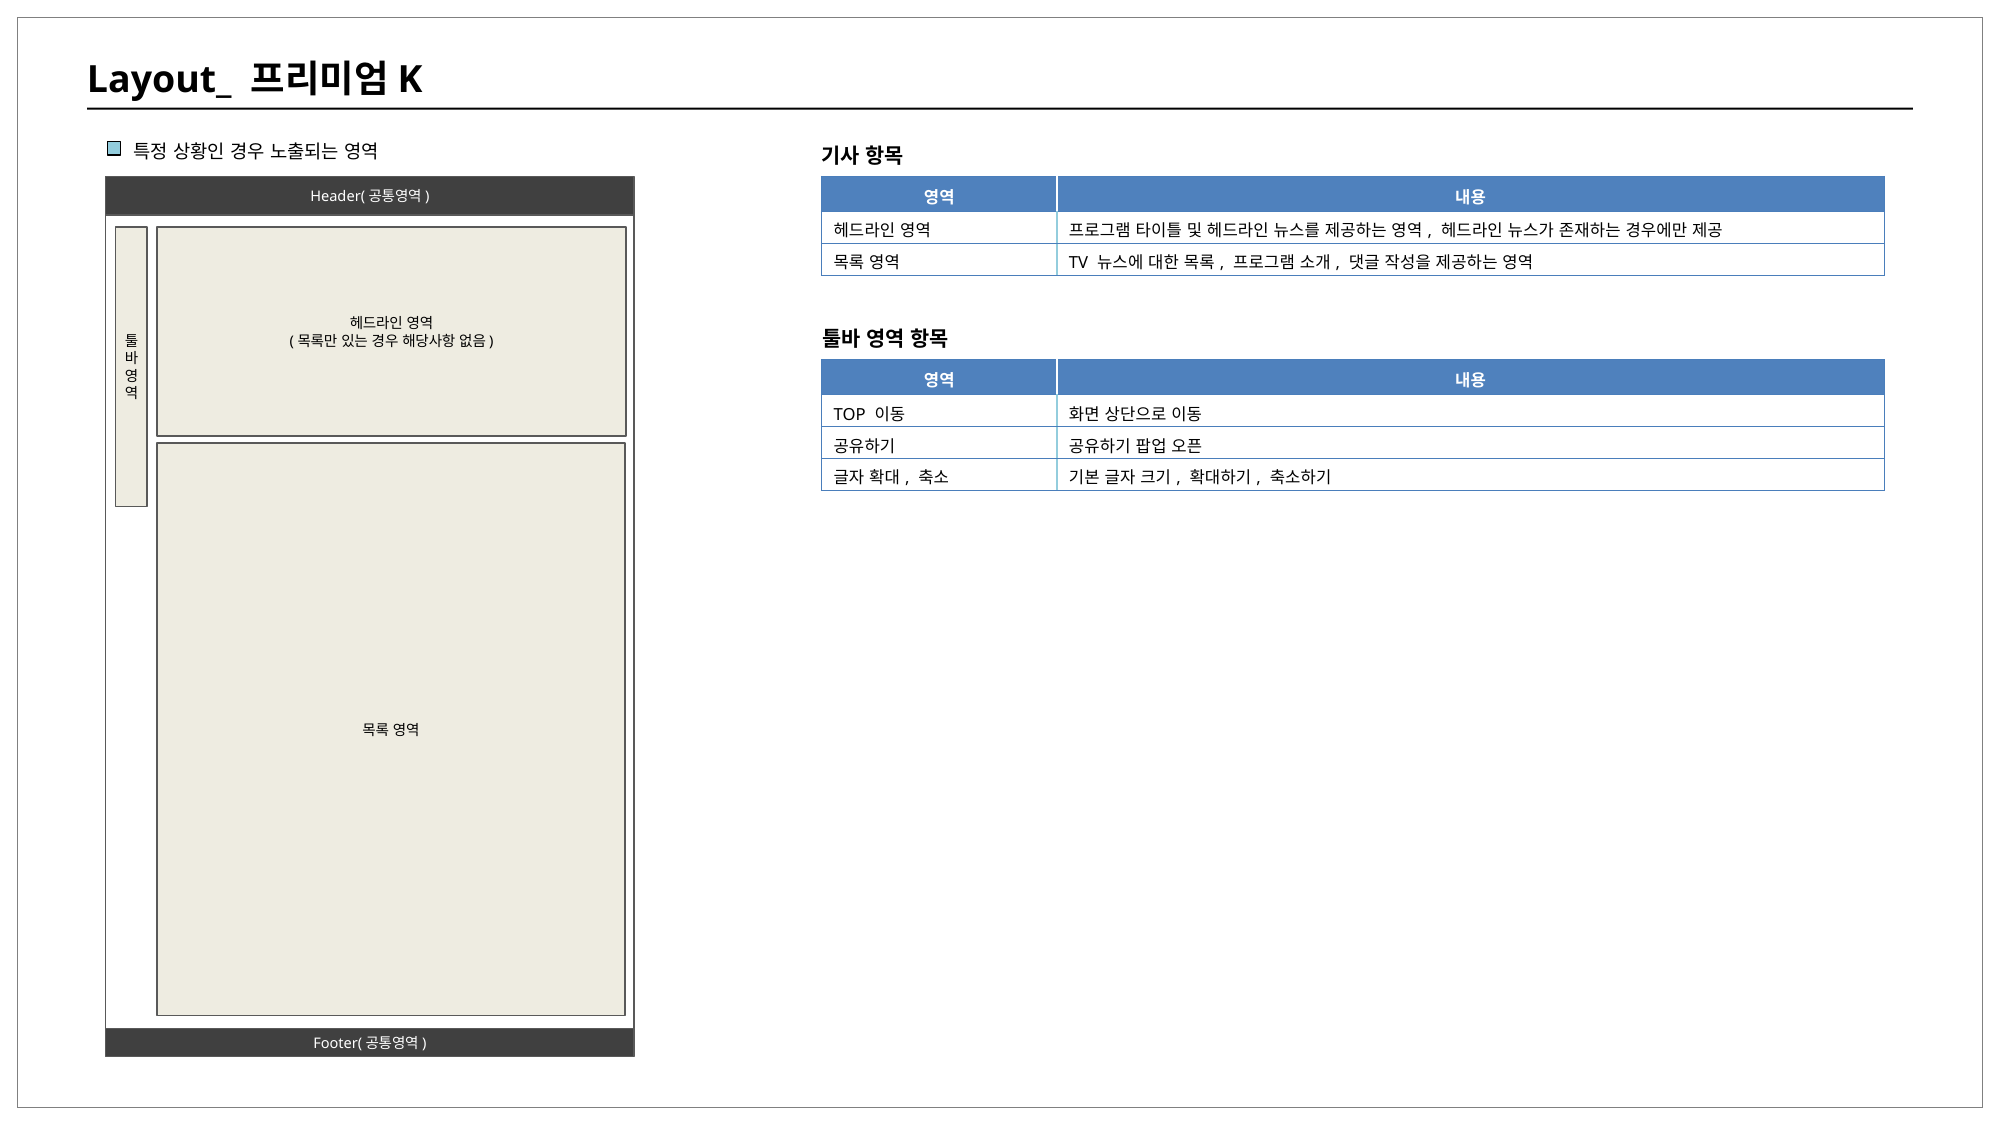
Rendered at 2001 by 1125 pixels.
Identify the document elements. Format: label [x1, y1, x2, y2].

table_header [1058, 360, 1884, 394]
table_cell [822, 212, 1056, 243]
table_header [822, 360, 1056, 394]
table_cell [1058, 395, 1884, 426]
table_cell [822, 395, 1056, 426]
table_cell [1058, 212, 1884, 243]
table_header [822, 177, 1056, 211]
text_box [105, 176, 634, 1057]
table_header [1058, 177, 1884, 211]
table_cell [1058, 459, 1884, 490]
table_cell [822, 427, 1056, 458]
text_box [807, 318, 964, 359]
table_cell [822, 244, 1056, 275]
text_box [806, 135, 919, 176]
text_box [107, 121, 399, 170]
text_box [72, 47, 438, 108]
table_cell [1058, 427, 1884, 458]
table_cell [822, 459, 1056, 490]
table_cell [1058, 244, 1884, 275]
